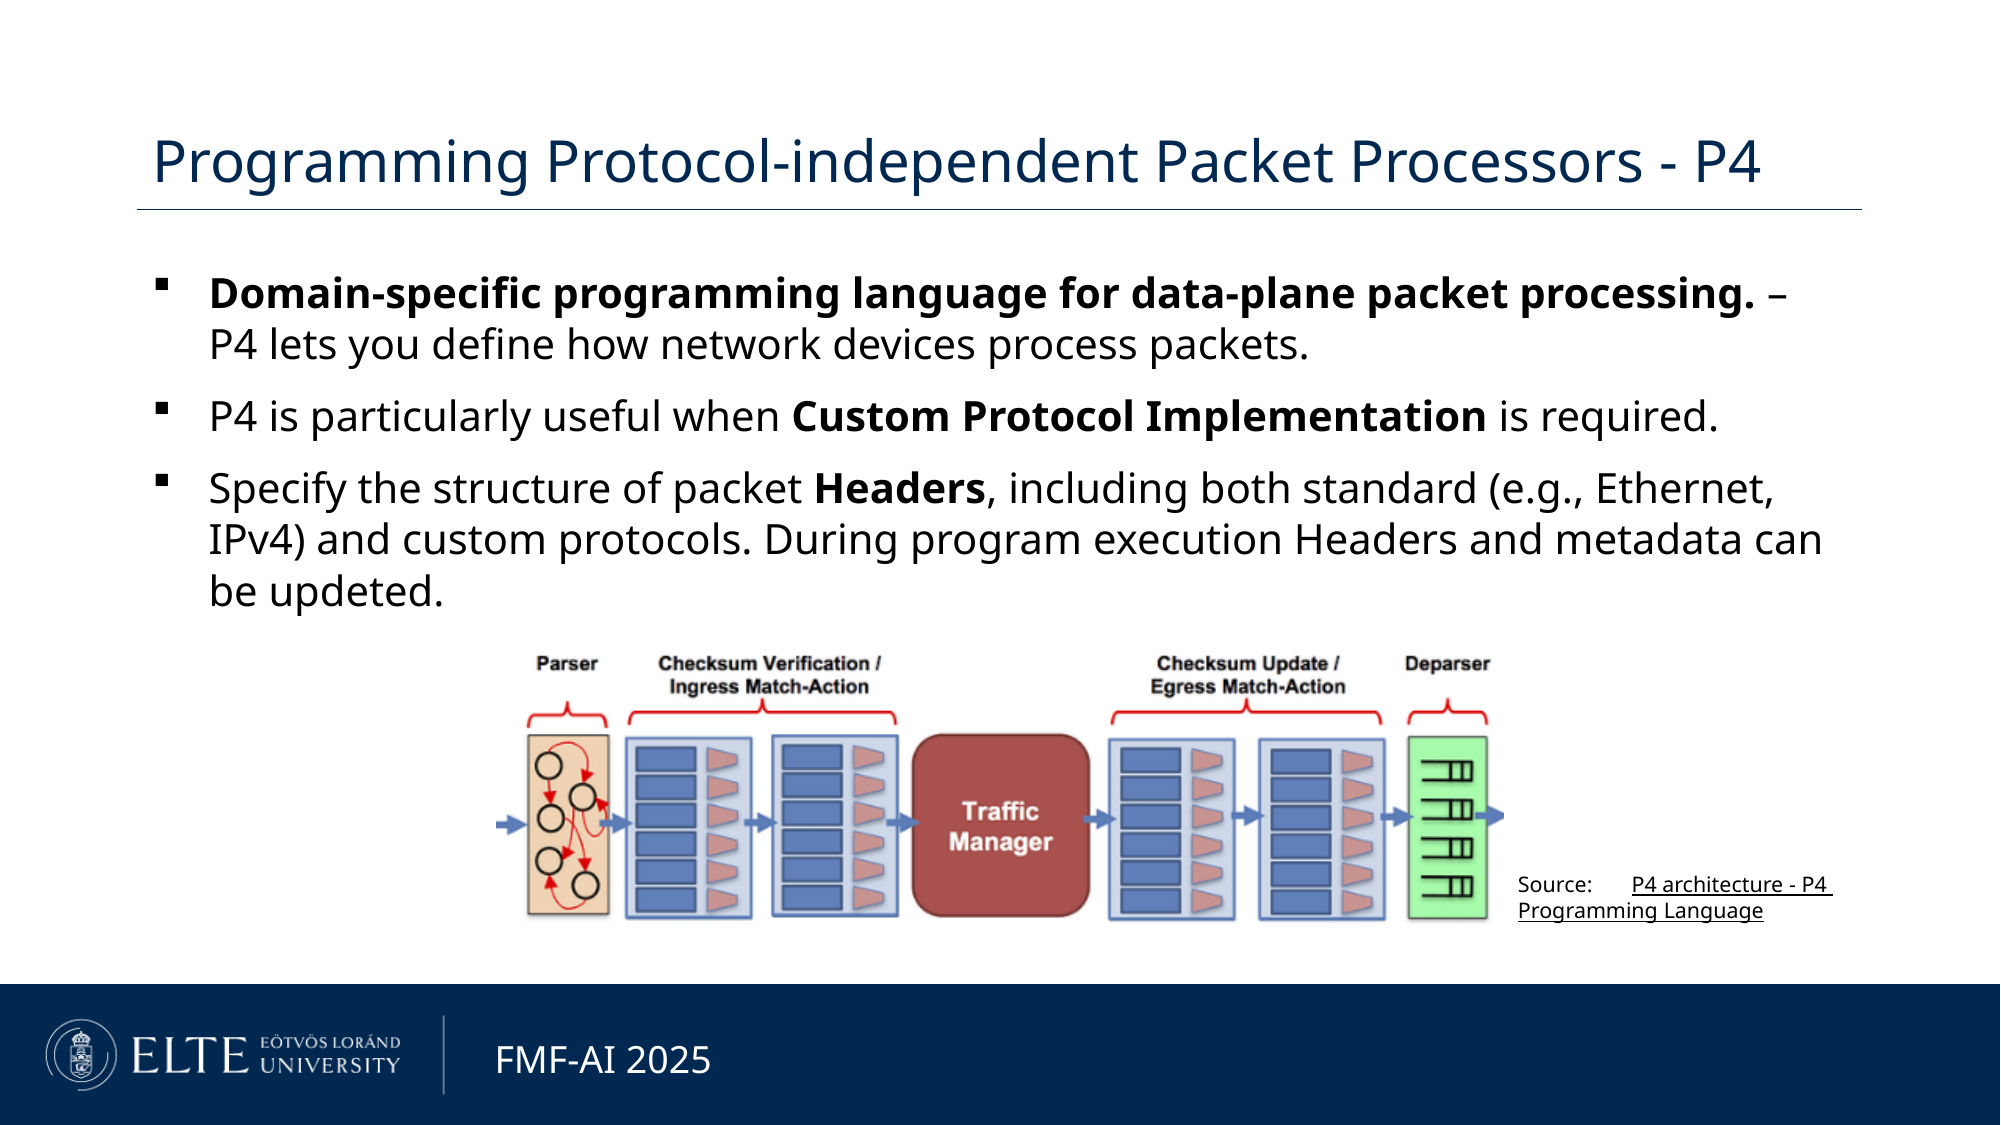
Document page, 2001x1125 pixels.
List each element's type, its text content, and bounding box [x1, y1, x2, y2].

list FMF-AI 2025 [479, 1033, 1790, 1089]
picture [0, 984, 2000, 1125]
picture [496, 628, 1504, 932]
text_box Source: P4 architecture - P4 Programming Language [1504, 864, 1848, 932]
list Domain-specific programming language for data-plane packet processing. – P4 lets you define how network devices process packets. P4 is particularly useful when Custom Protocol Implementation is required. Specify the structure of packet Headers, including both standard (e.g., Ethernet, IPv4) and custom protocols. During program execution Headers and metadata can be updeted. [137, 259, 1863, 932]
list Programming Protocol-independent Packet Processors - P4 [137, 118, 1863, 206]
